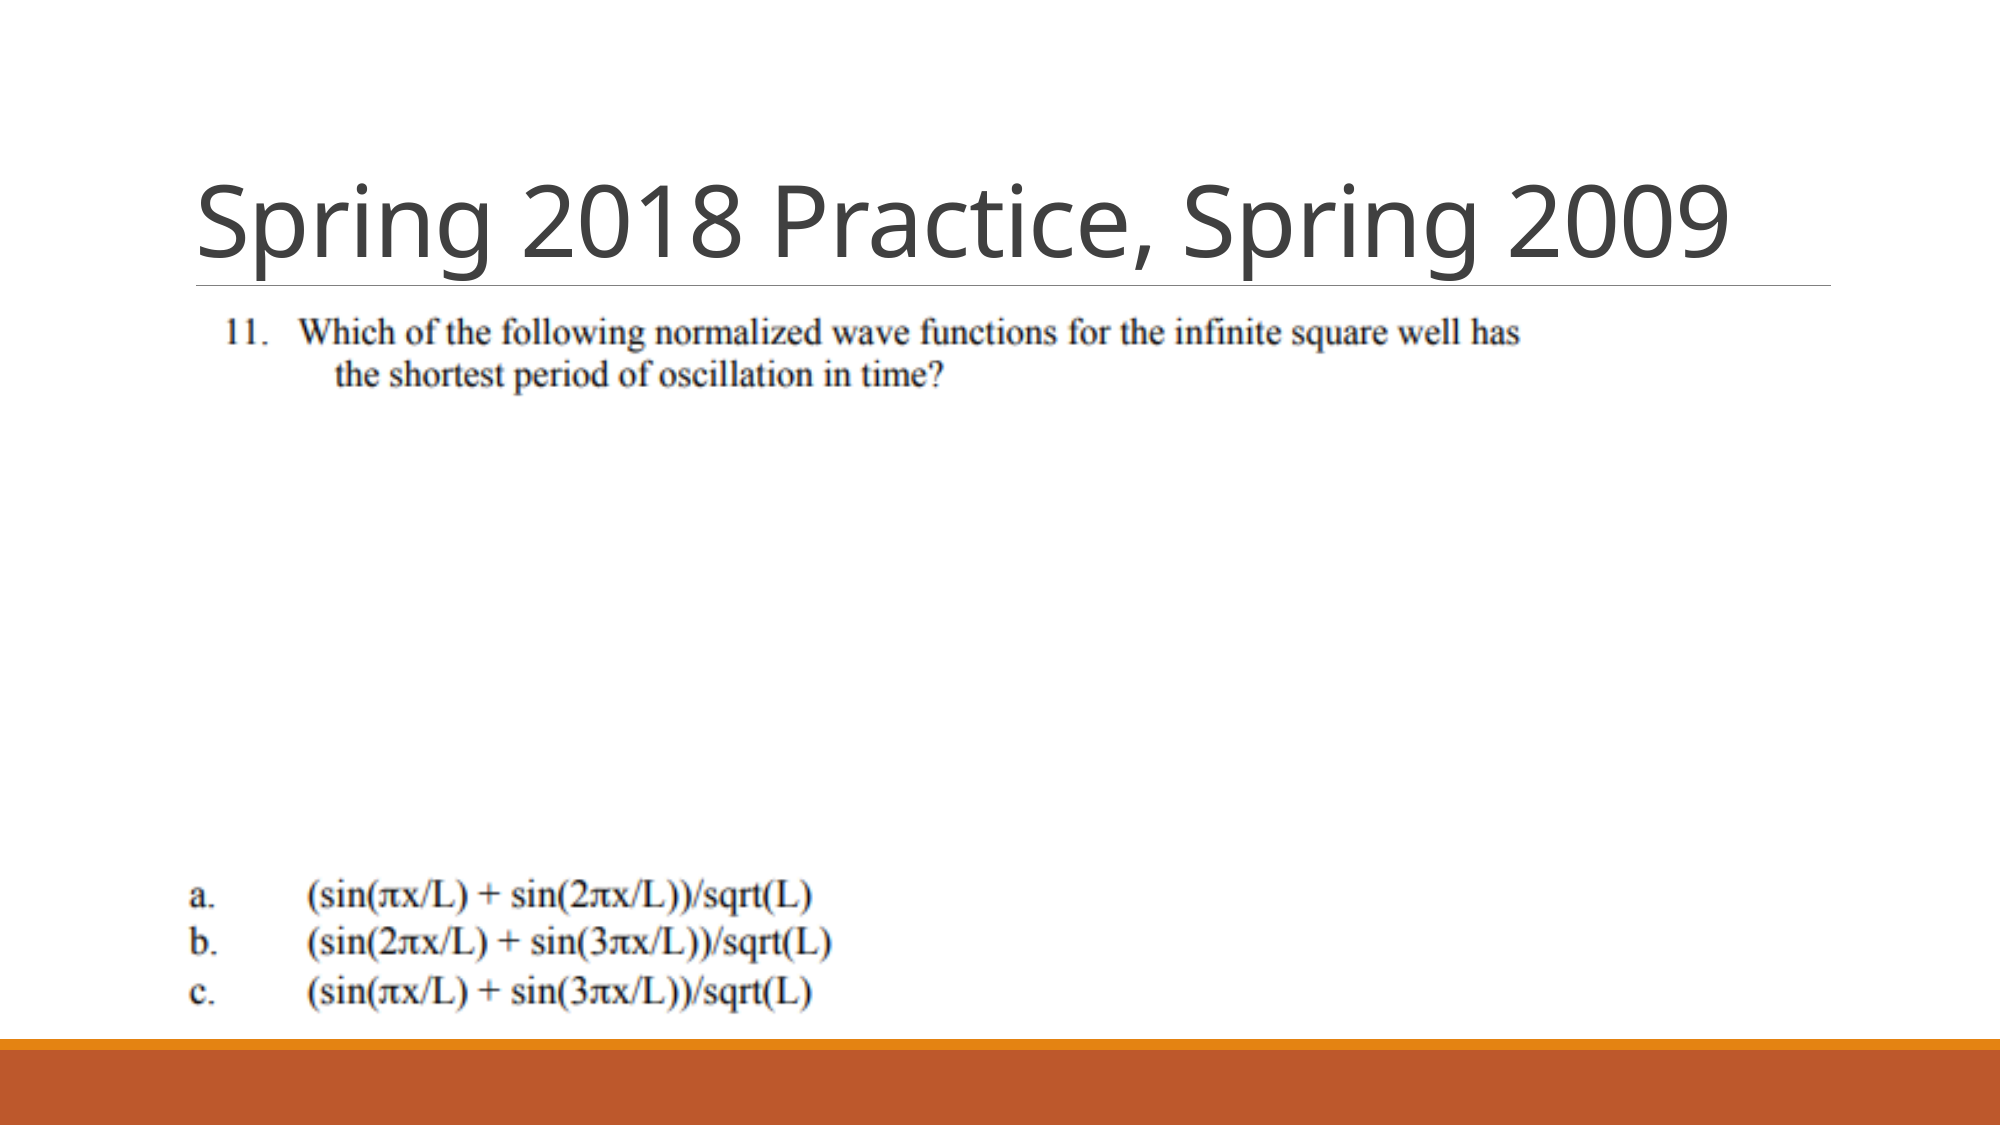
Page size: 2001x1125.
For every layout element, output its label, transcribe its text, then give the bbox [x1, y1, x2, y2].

title Spring 2018 Practice, Spring 2009 [180, 47, 1830, 285]
picture [179, 872, 840, 1029]
picture [219, 311, 1528, 402]
